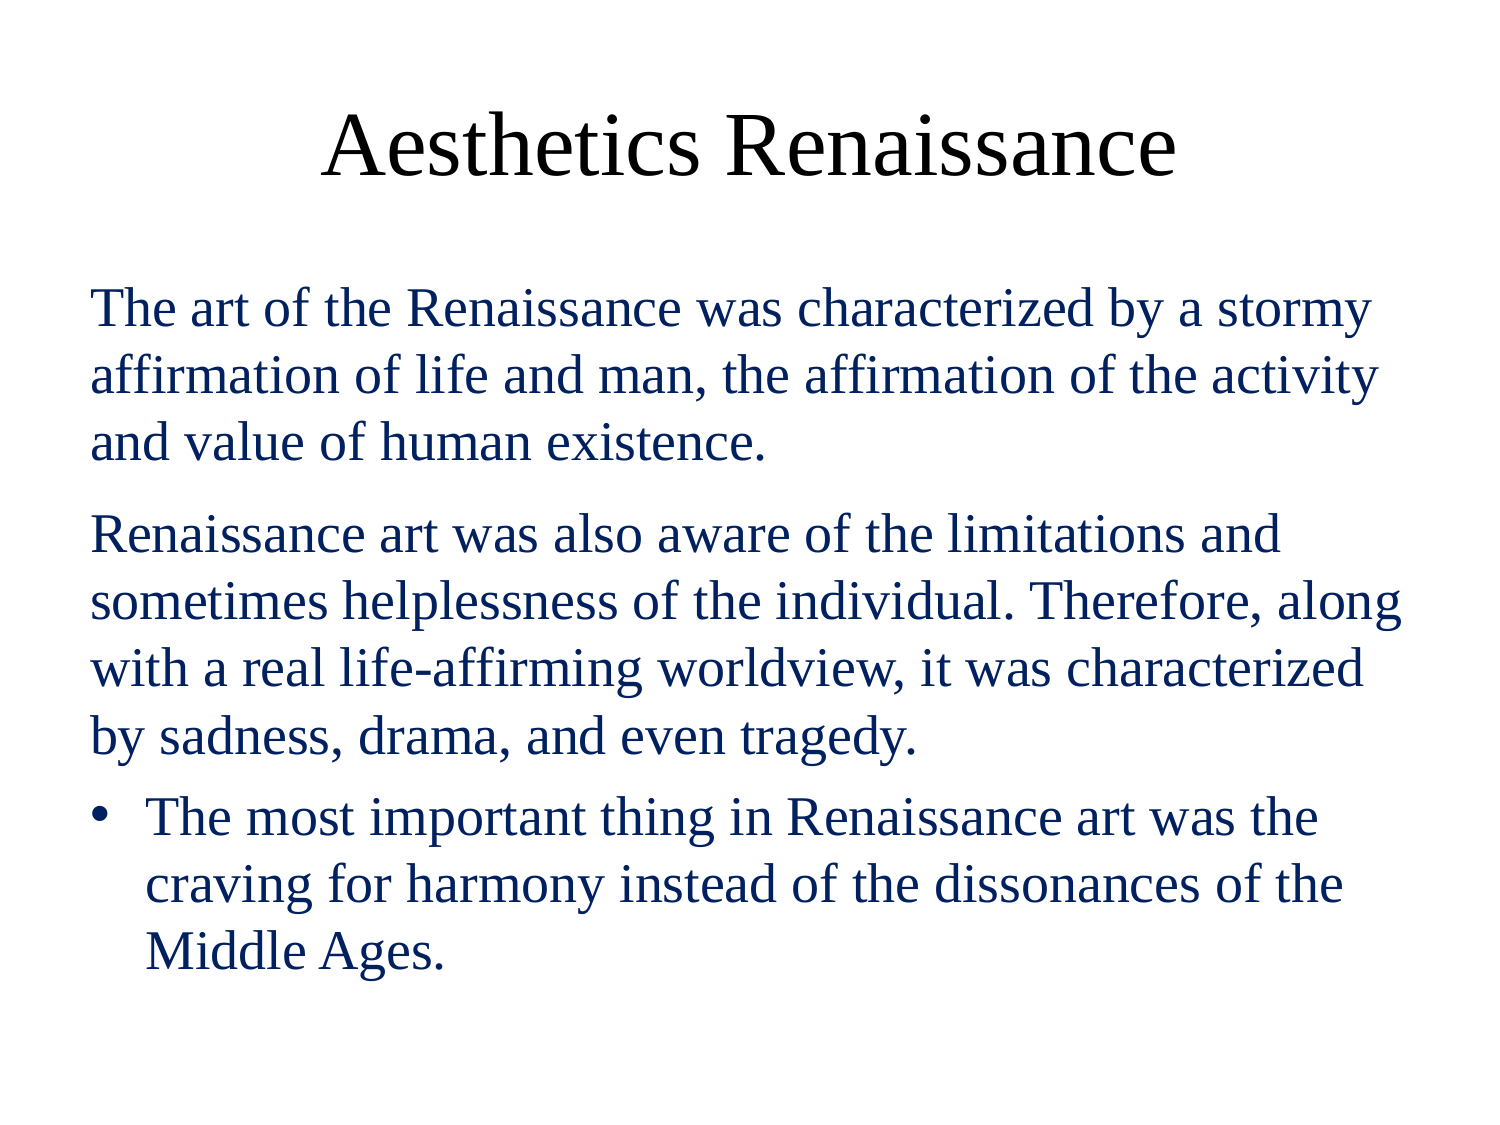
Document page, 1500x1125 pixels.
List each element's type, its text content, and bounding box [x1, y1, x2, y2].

title Aesthetics Renaissance [75, 45, 1425, 233]
list The art of the Renaissance was characterized by a stormy affirmation of life and man, the affirmation of the activity and value of human existence. Renaissance art was also aware of the limitations and sometimes helplessness of the individual. Therefore, along with a real life-affirming worldview, it was characterized by sadness, drama, and even tragedy. The most important thing in Renaissance art was the craving for harmony instead of the dissonances of the Middle Ages. [75, 262, 1425, 1005]
